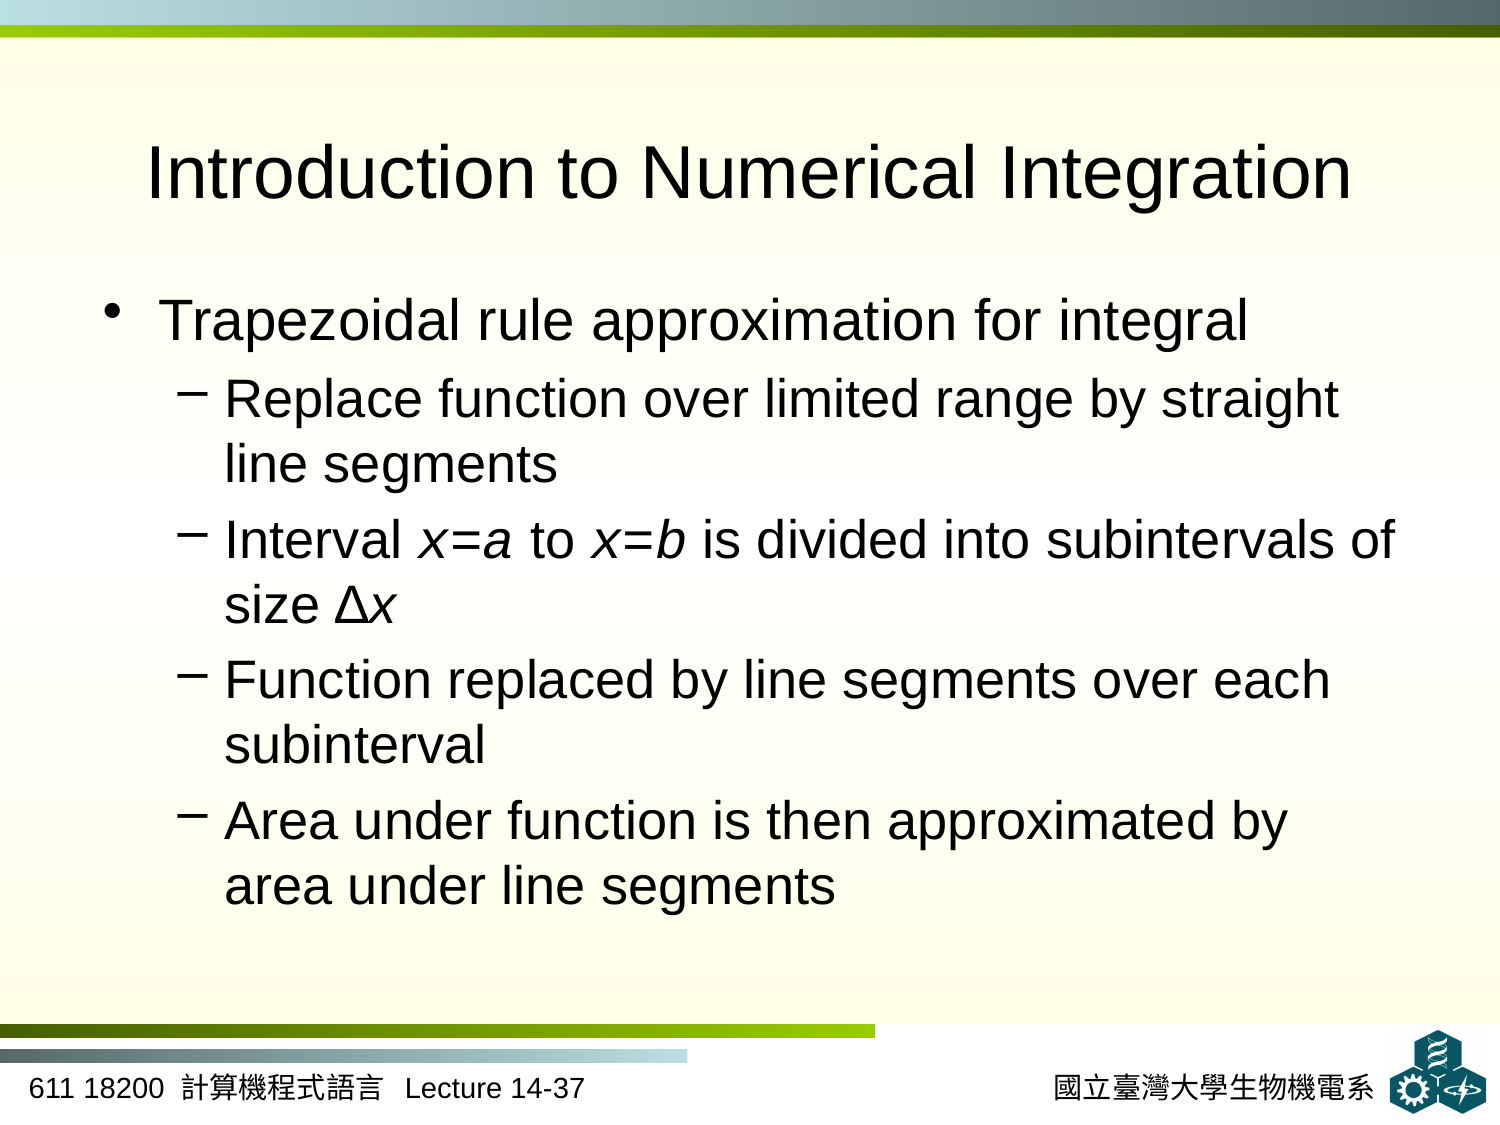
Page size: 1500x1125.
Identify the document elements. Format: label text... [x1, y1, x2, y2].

list Trapezoidal rule approximation for integral Replace function over limited range by straight line segments Interval x=a to x=b is divided into subintervals of size ∆x Function replaced by line segments over each subinterval Area under function is then approximated by area under line segments [87, 274, 1413, 988]
picture [1387, 1029, 1488, 1115]
title Introduction to Numerical Integration [87, 49, 1413, 274]
